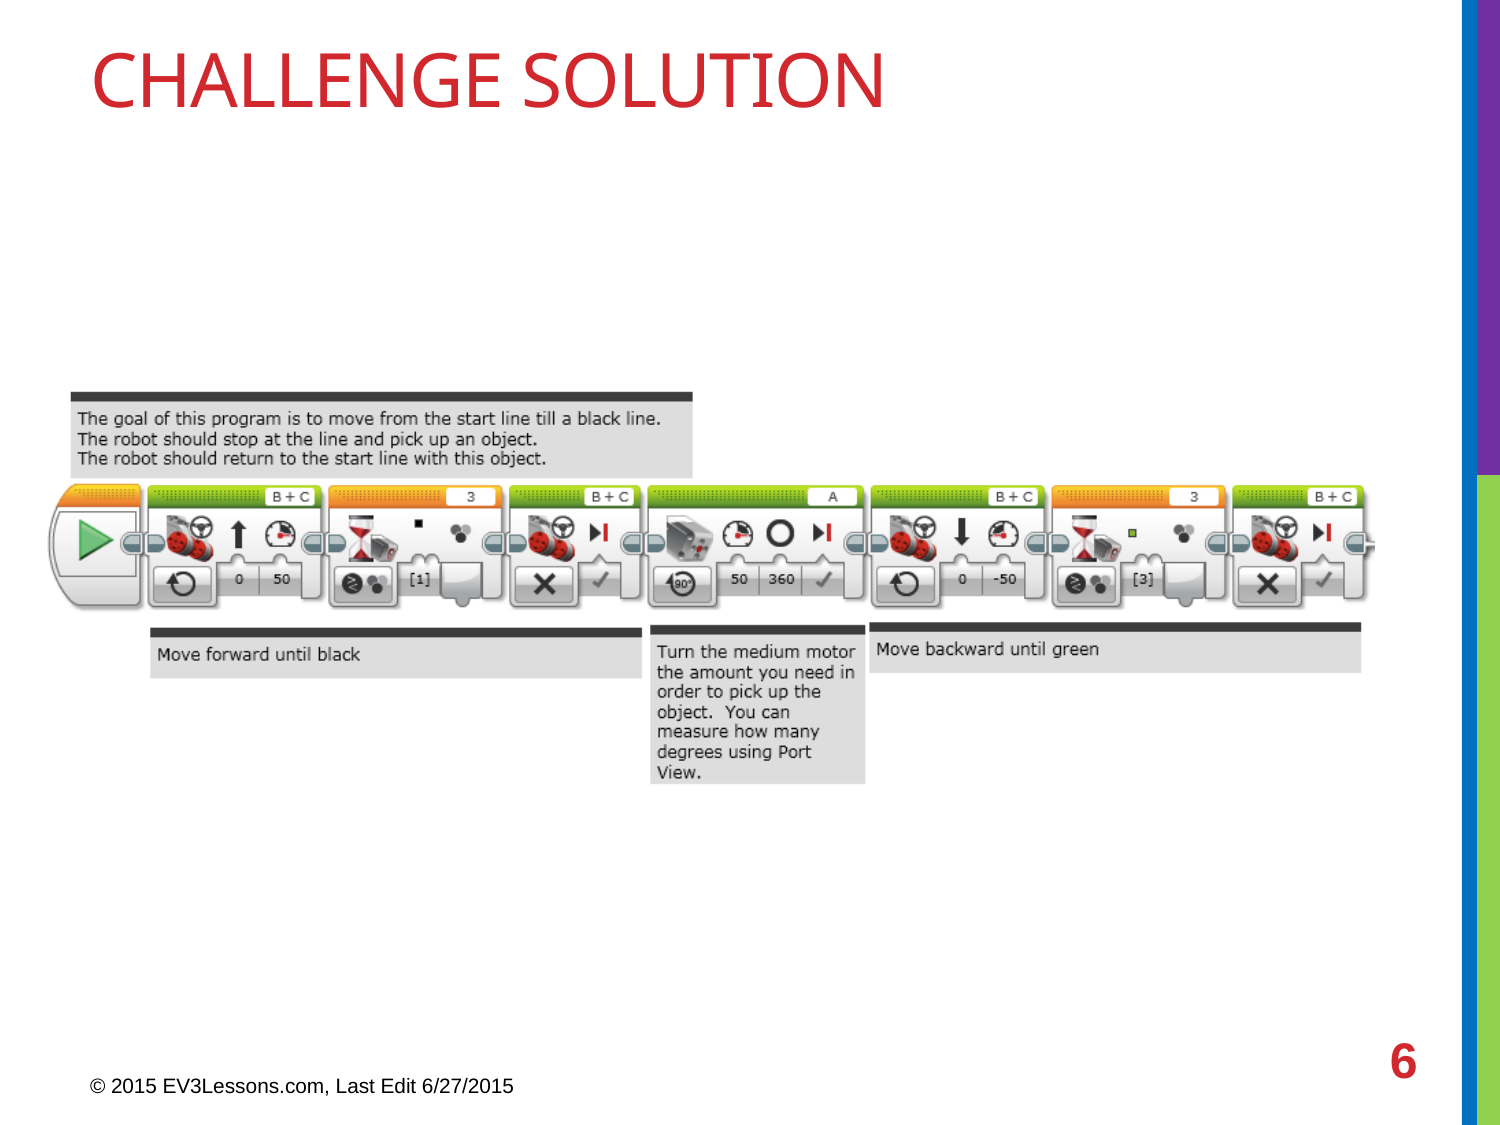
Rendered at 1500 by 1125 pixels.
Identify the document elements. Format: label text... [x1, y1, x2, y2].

footer © 2015 EV3Lessons.com, Last Edit 6/27/2015 [75, 1065, 638, 1112]
title Challenge Solution [75, 25, 1428, 250]
slide_number 6 [1374, 1028, 1481, 1089]
picture [34, 376, 1376, 814]
